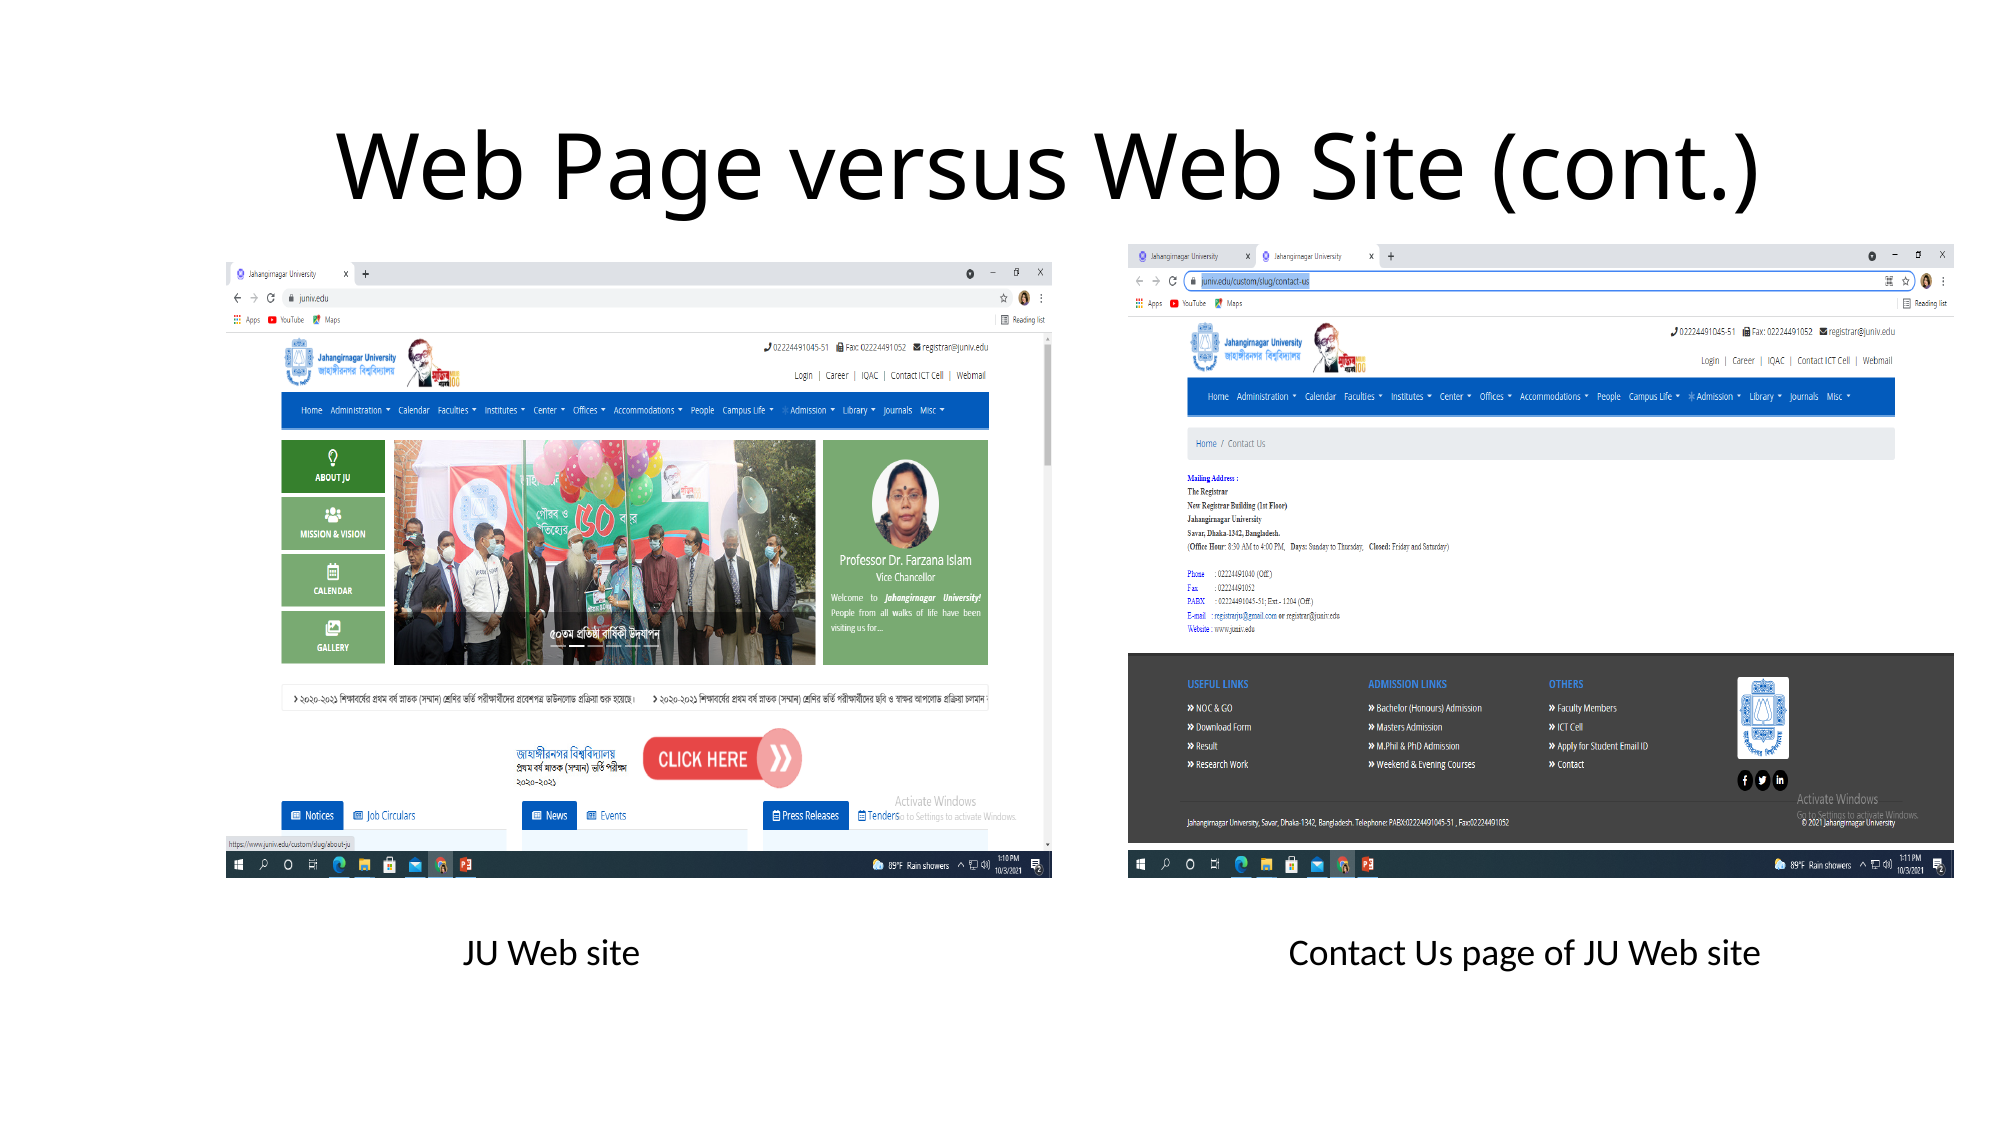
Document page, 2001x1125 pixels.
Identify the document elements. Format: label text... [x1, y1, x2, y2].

picture [226, 262, 1052, 878]
text_box JU Web site [448, 920, 861, 981]
title Web Page versus Web Site (cont.) [320, 109, 1783, 231]
text_box Contact Us page of JU Web site [1274, 920, 1911, 981]
picture [1128, 244, 1954, 878]
